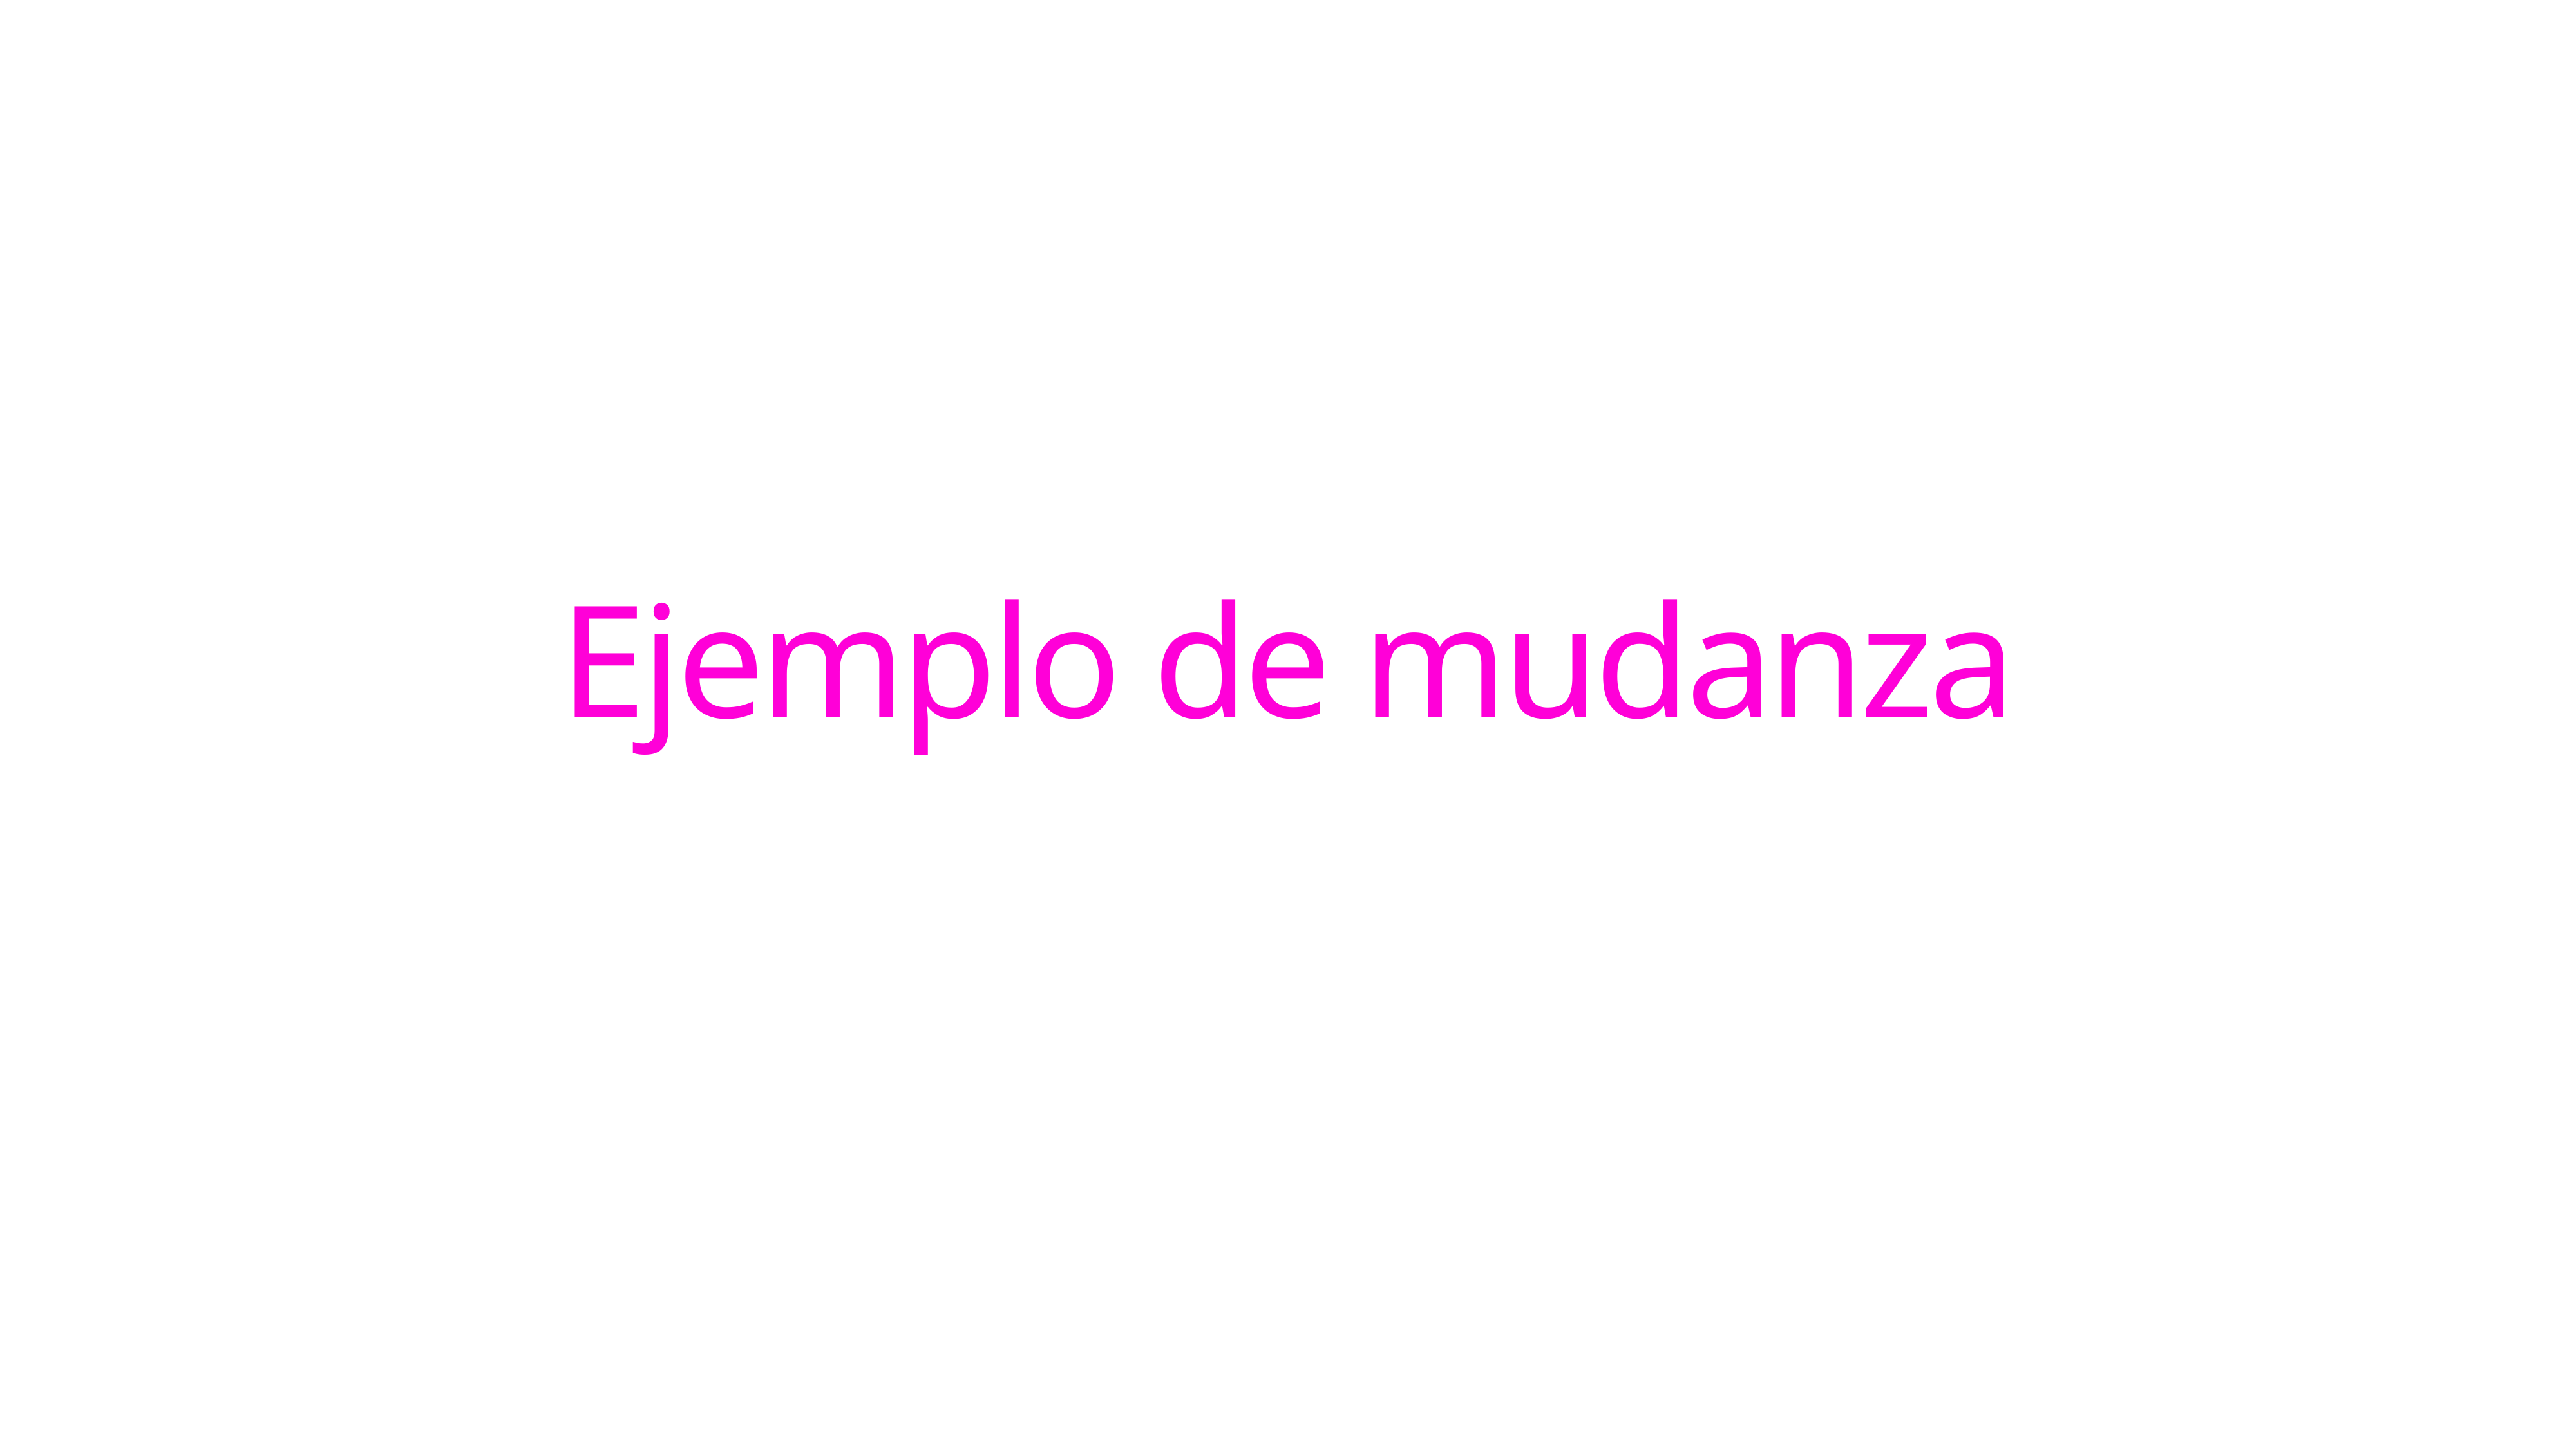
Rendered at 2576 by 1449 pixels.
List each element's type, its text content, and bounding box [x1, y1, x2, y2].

title Ejemplo de mudanza [133, 347, 2443, 757]
